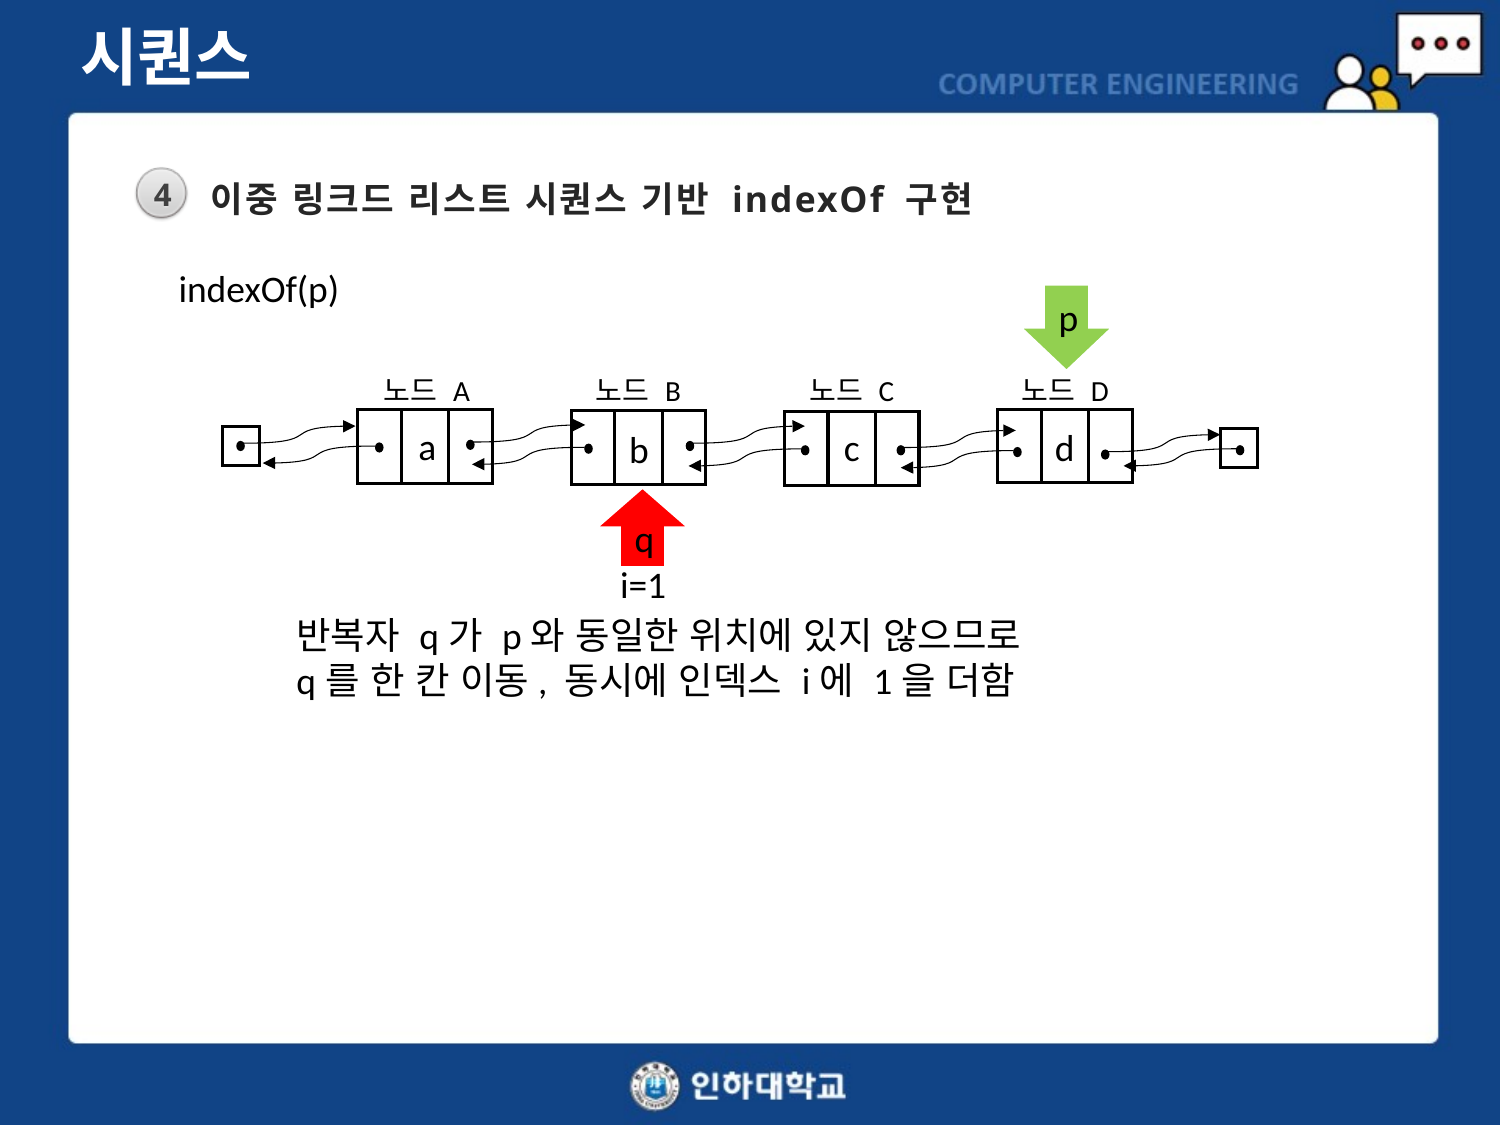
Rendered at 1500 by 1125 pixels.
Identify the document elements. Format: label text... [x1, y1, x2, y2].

text_box 반복자 q가 p와 동일한 위치에 있지 않으므로 q를 한 칸 이동, 동시에 인덱스 i에 1을 더함 [281, 604, 1047, 709]
text_box indexOf(p) [163, 257, 355, 318]
text_box 이중 링크드 리스트 시퀀스 기반 indexOf 구현 [195, 169, 1167, 227]
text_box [596, 487, 689, 615]
picture [0, 0, 1500, 1125]
text_box 시퀀스 [65, 19, 1415, 106]
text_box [222, 365, 1258, 486]
text_box p [1018, 283, 1115, 365]
